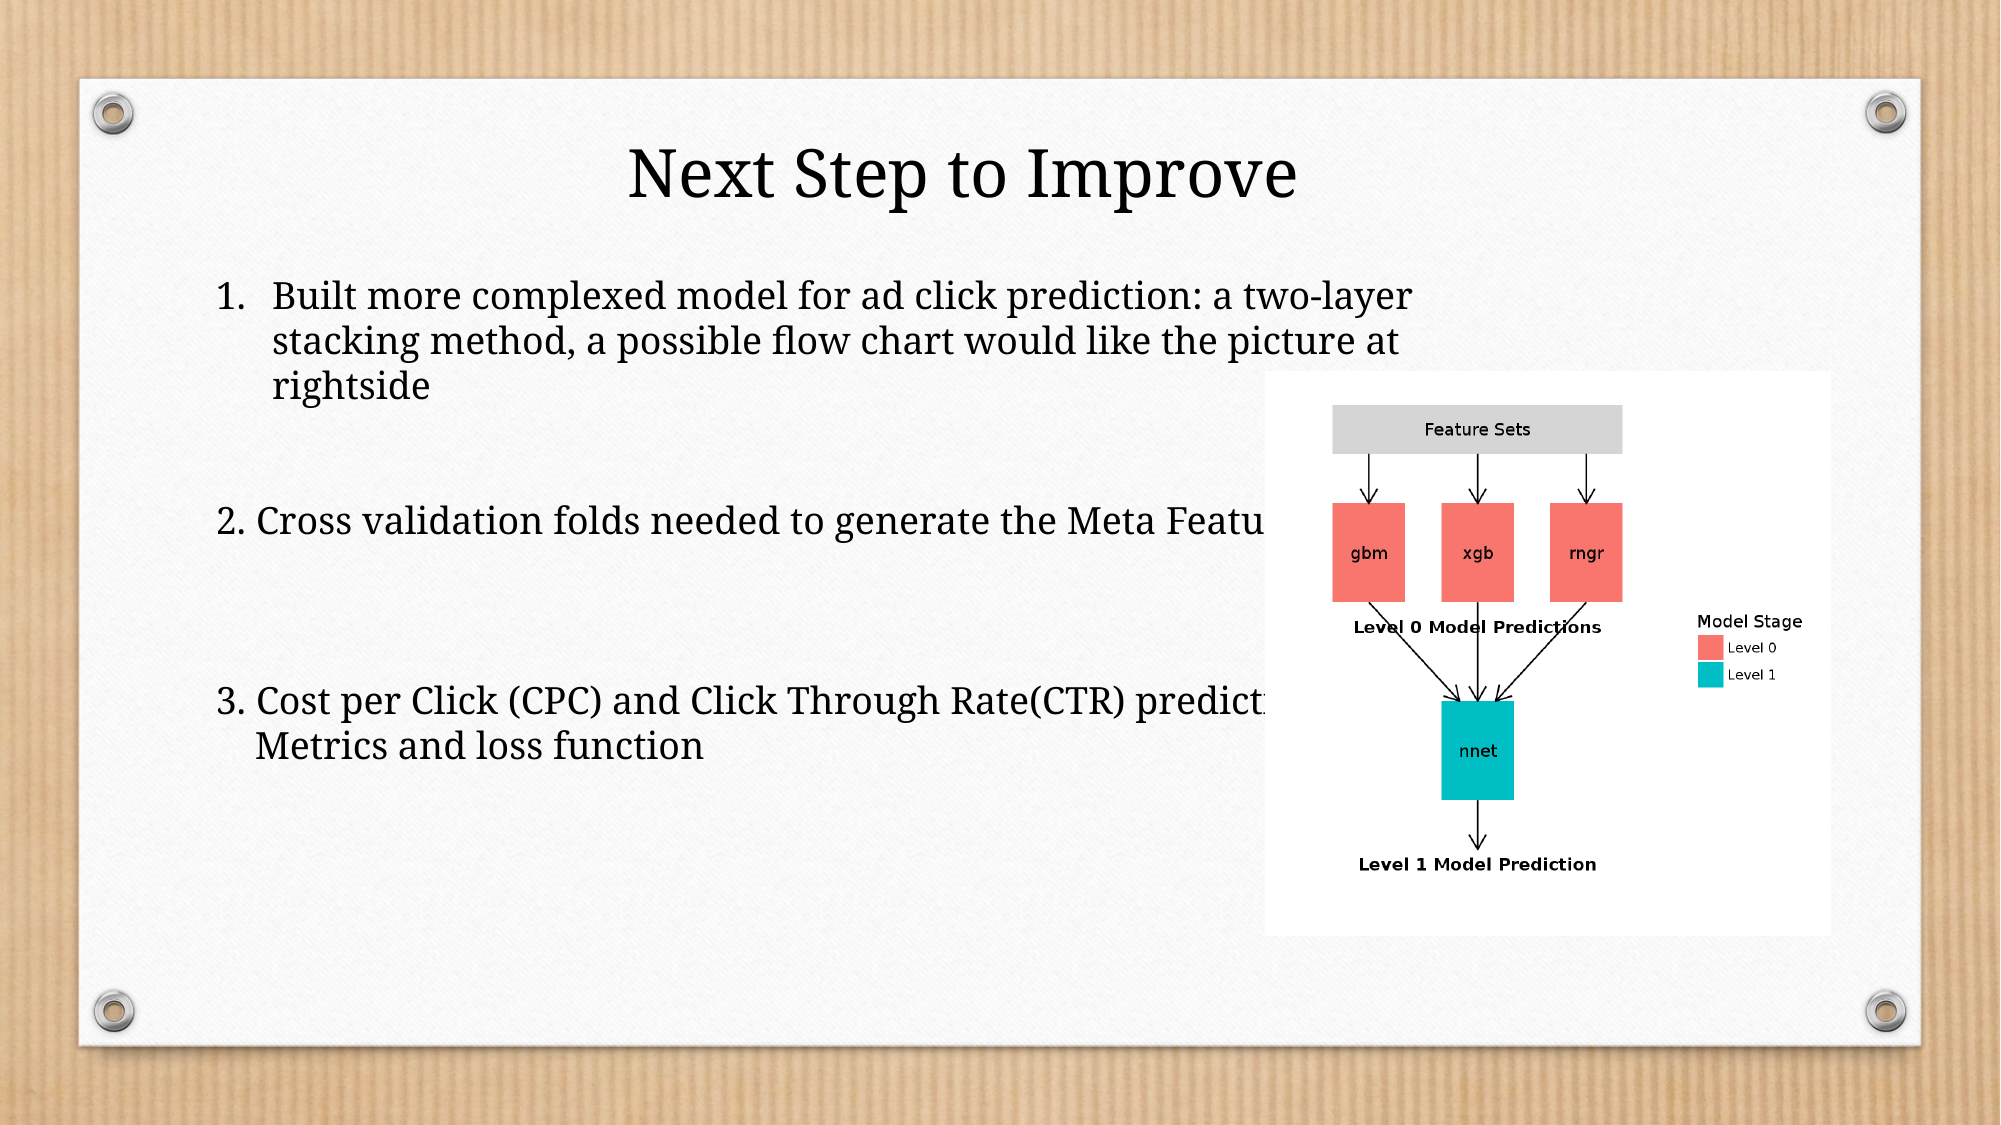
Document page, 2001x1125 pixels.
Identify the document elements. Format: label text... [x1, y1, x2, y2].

text_box Next Step to Improve [502, 123, 1425, 219]
text_box Built more complexed model for ad click prediction: a two-layer stacking method, a possible flow chart would like the picture at rightside 2. Cross validation folds needed to generate the Meta Features 3. Cost per Click (CPC) and Click Through Rate(CTR) prediction: Metrics and loss function [201, 265, 1508, 775]
picture [0, 0, 2001, 1125]
